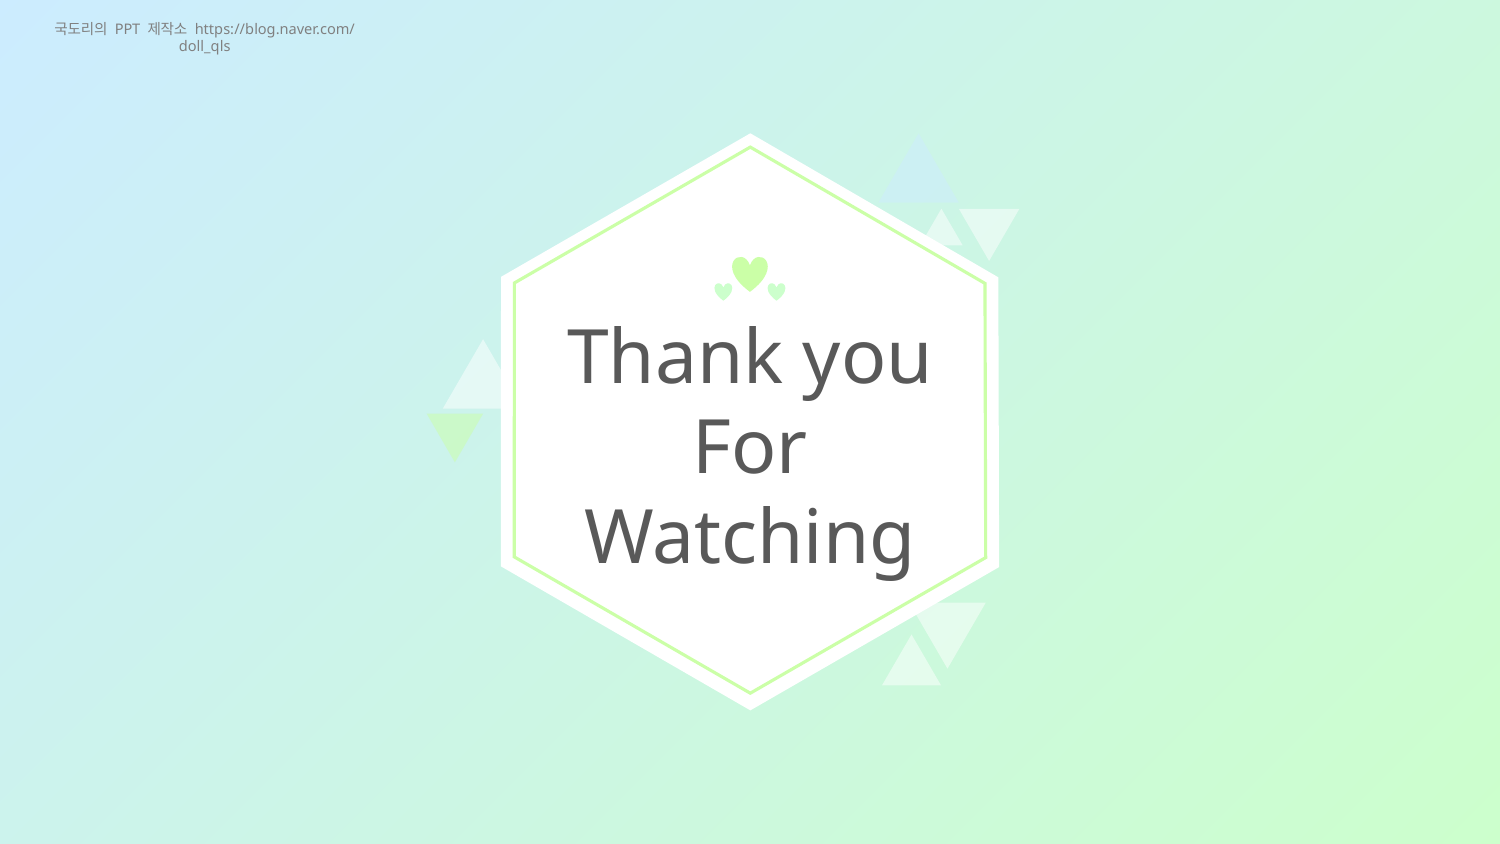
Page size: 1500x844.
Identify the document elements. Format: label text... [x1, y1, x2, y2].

text_box [765, 281, 788, 303]
text_box 국도리의 PPT 제작소 https://blog.naver.com/doll_qls [13, 12, 396, 63]
text_box [712, 281, 735, 303]
text_box [730, 254, 770, 294]
text_box Thank you For Watching [552, 300, 948, 586]
